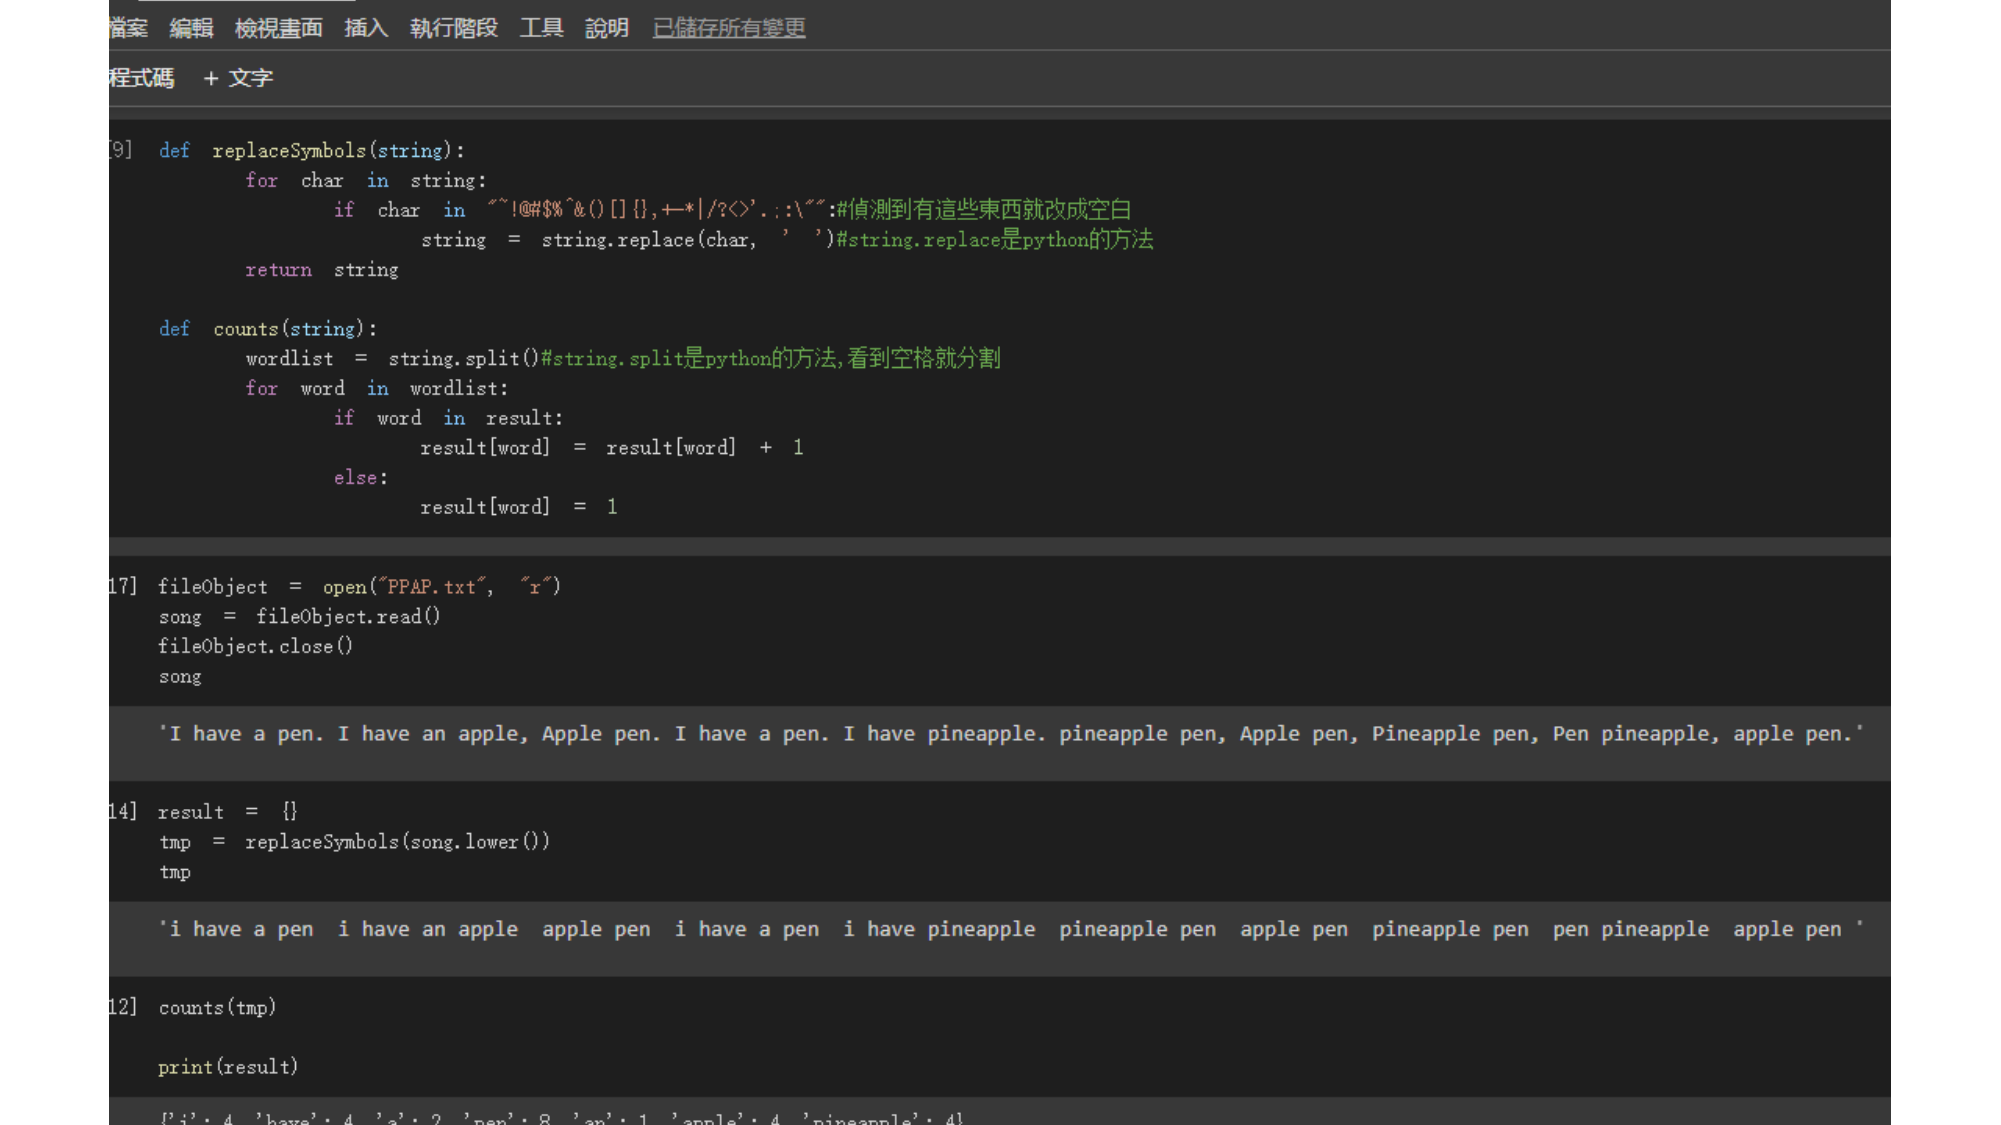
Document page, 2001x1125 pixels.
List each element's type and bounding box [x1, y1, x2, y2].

picture [109, 0, 1891, 1125]
